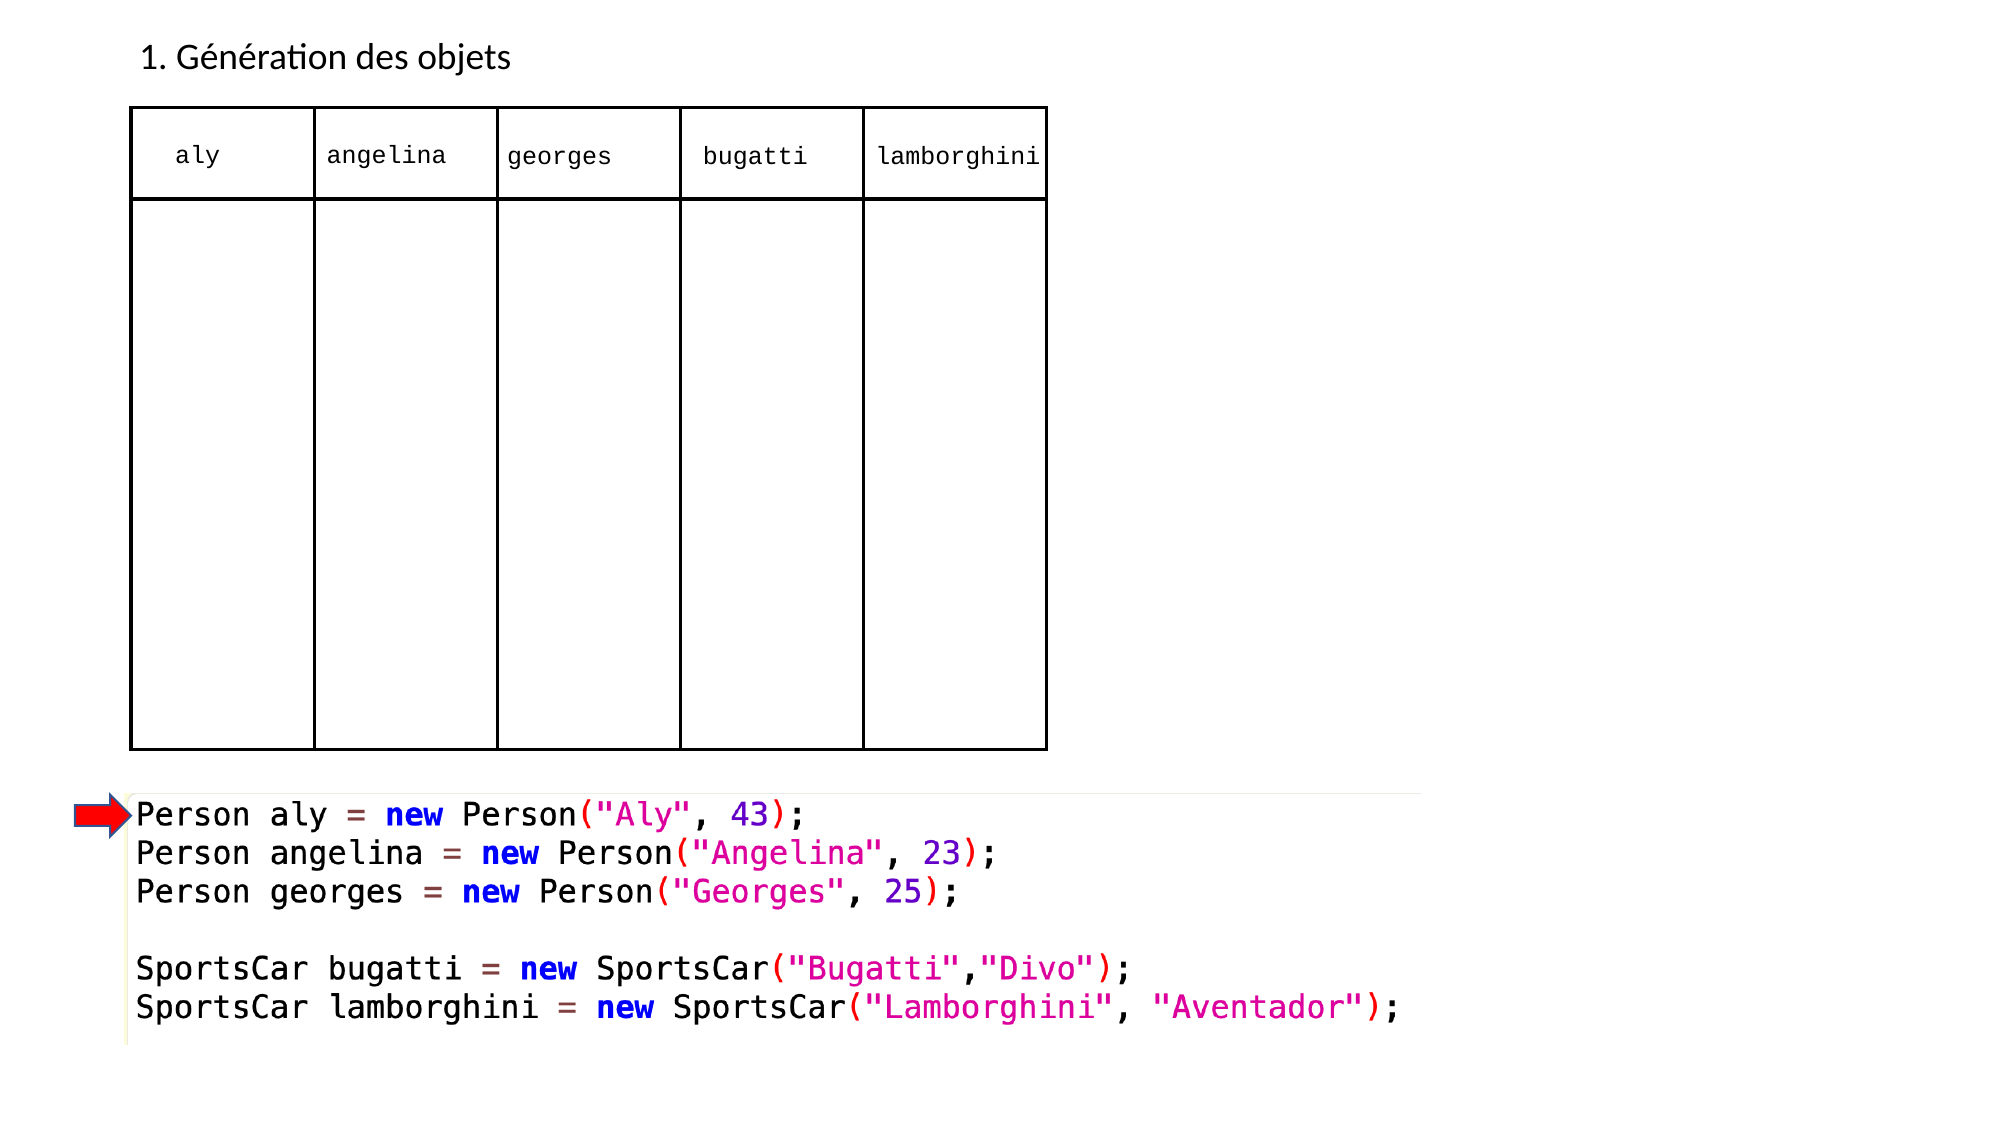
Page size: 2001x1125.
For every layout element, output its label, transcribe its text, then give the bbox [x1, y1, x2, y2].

text_box 1. Génération des objets [124, 24, 1068, 85]
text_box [130, 107, 1064, 750]
text_box [73, 792, 124, 839]
picture [124, 793, 1422, 1045]
